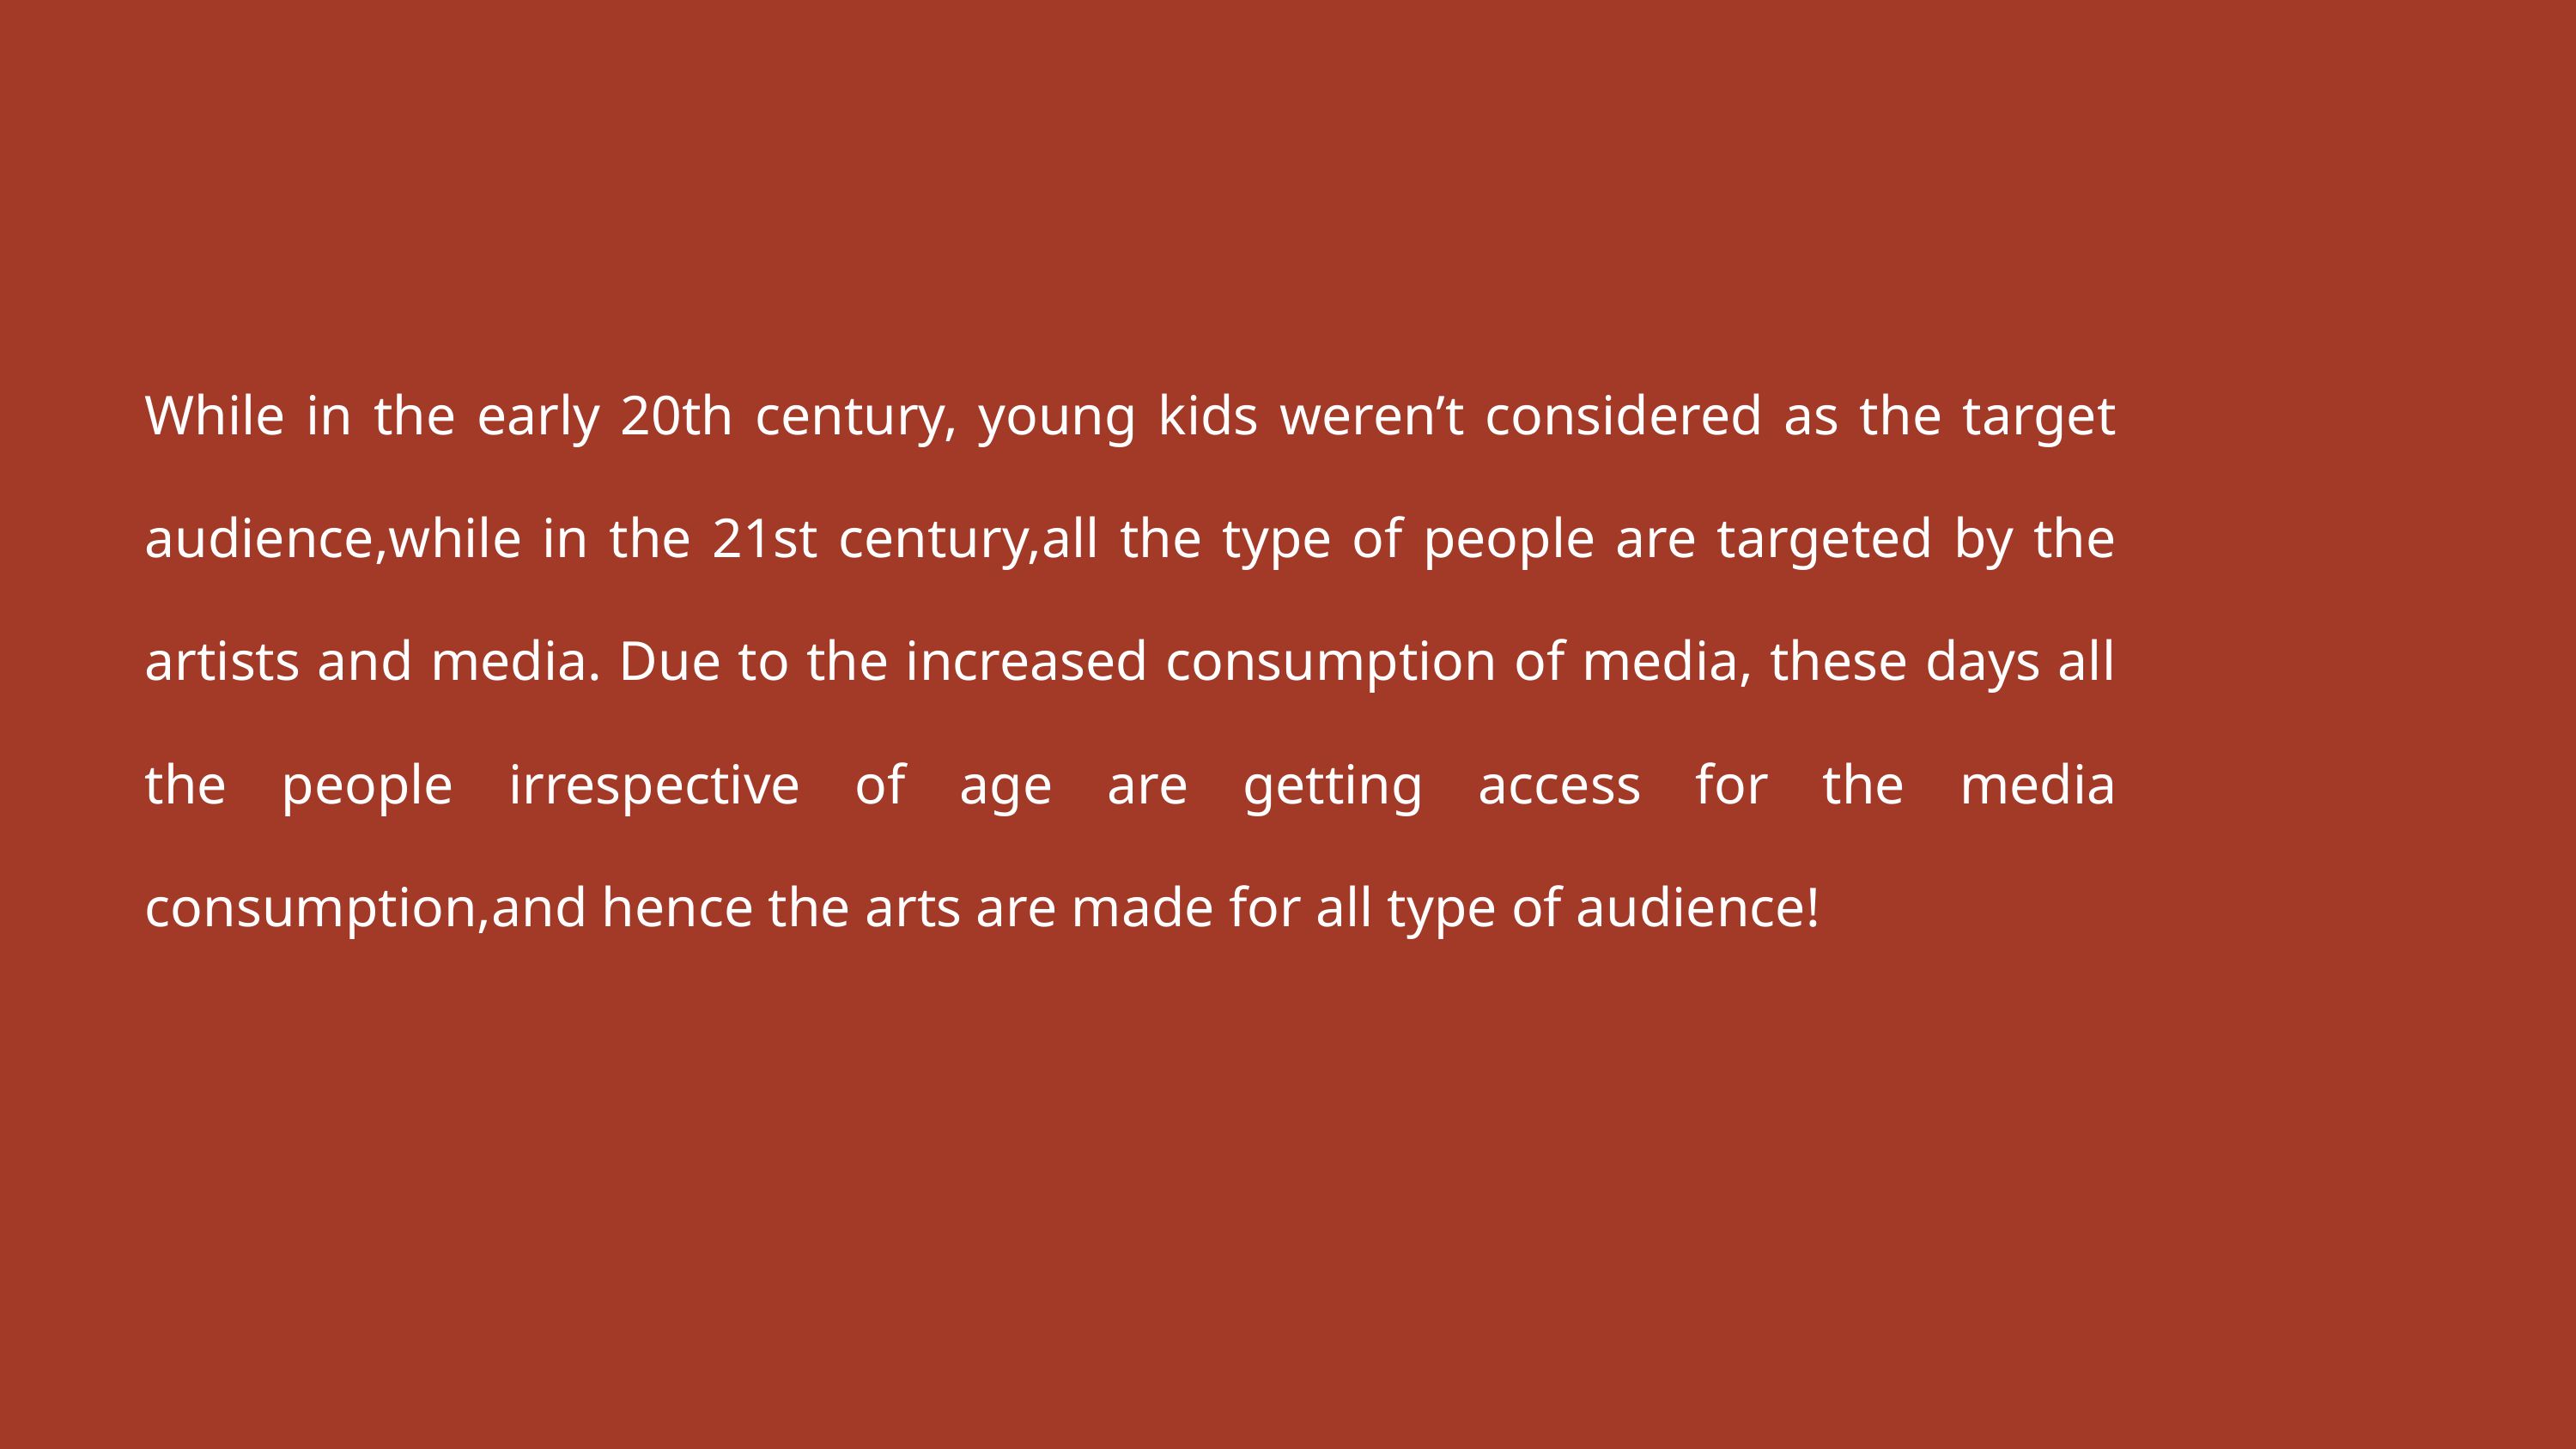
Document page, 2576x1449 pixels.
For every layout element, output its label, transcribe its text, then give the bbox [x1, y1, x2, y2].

text_box While in the early 20th century, young kids weren’t considered as the target audience,while in the 21st century,all the type of people are targeted by the artists and media. Due to the increased consumption of media, these days all the people irrespective of age are getting access for the media consumption,and hence the arts are made for all type of audience! [144, 322, 2119, 937]
